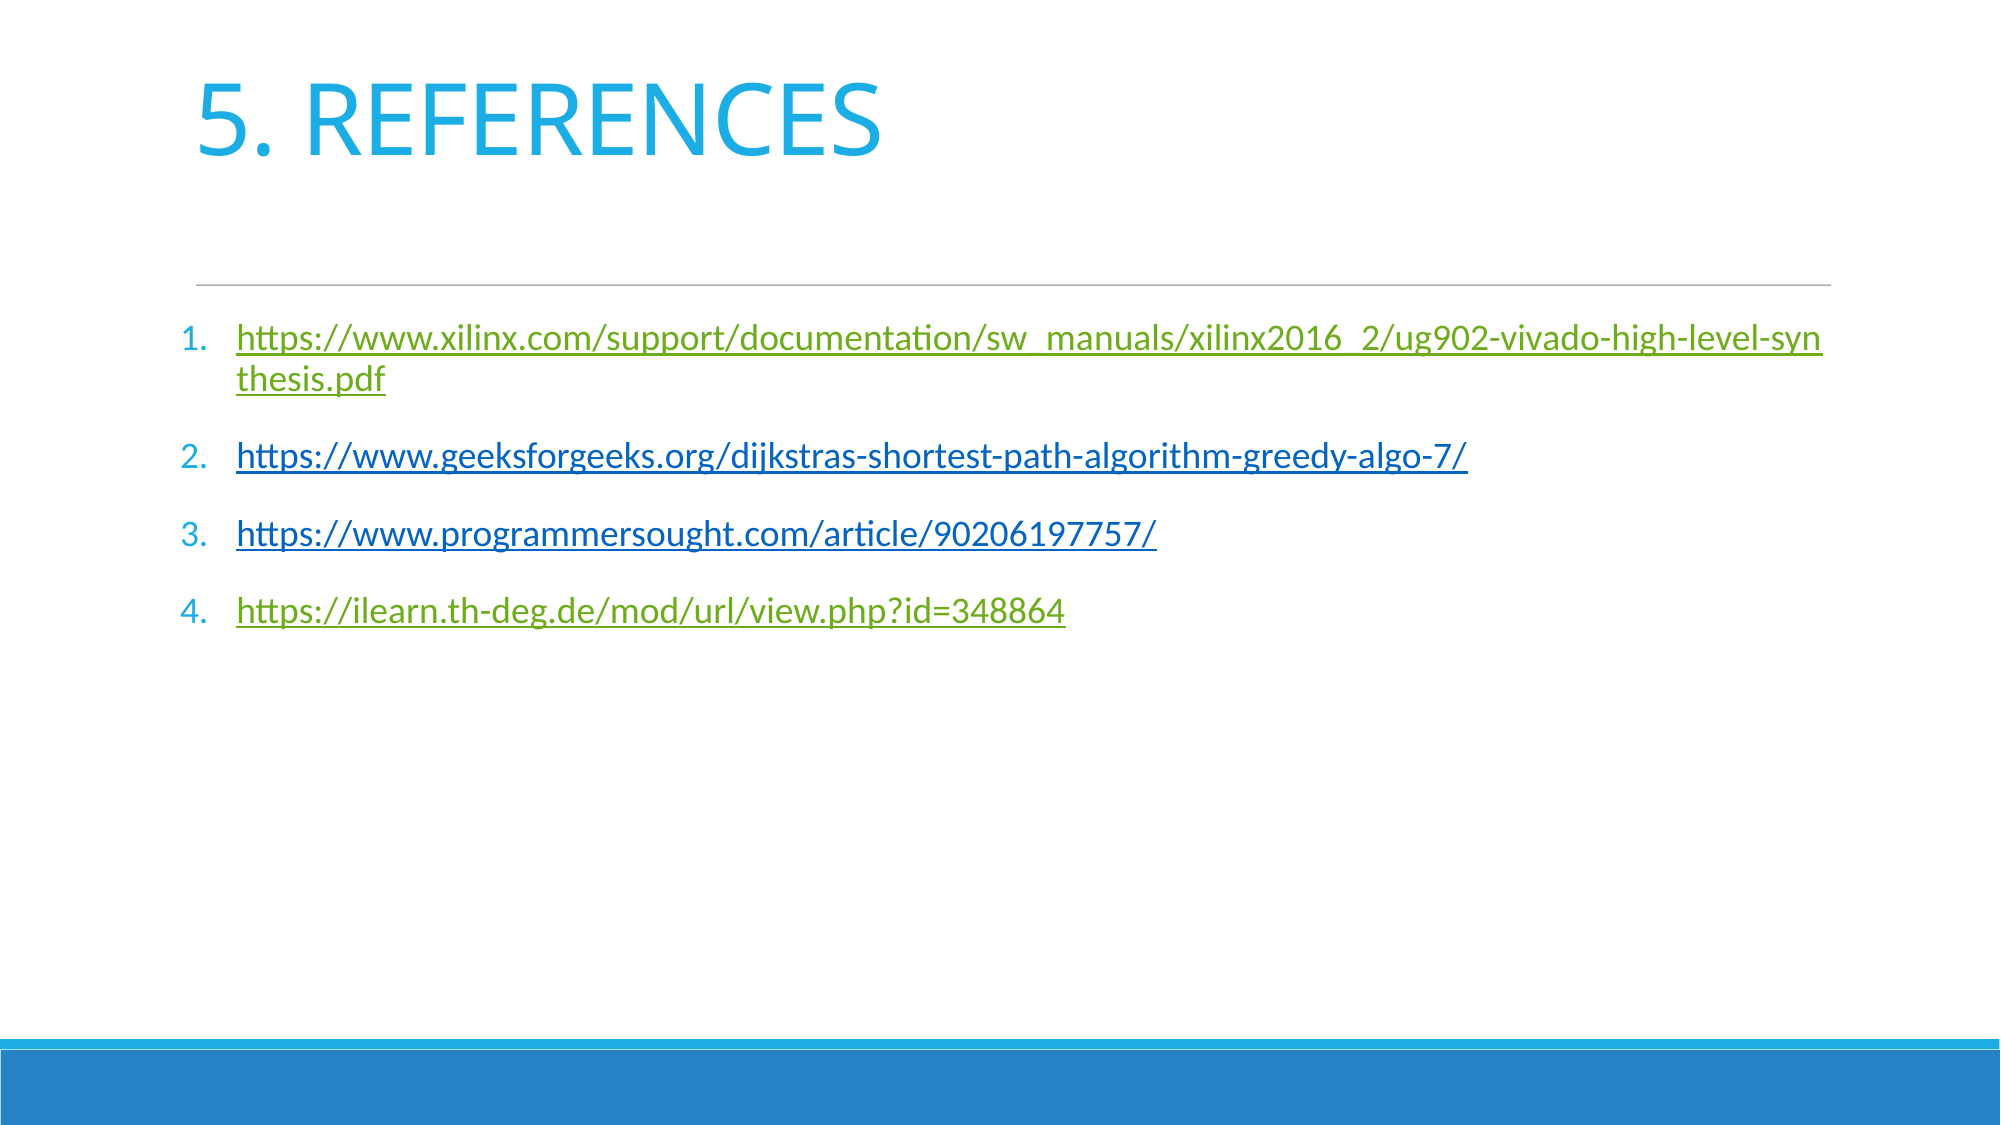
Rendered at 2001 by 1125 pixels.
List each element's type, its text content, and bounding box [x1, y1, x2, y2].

text_box 5. REFERENCES [180, 47, 1830, 285]
text_box https://www.xilinx.com/support/documentation/sw_manuals/xilinx2016_2/ug902-vivado-high-level-synthesis.pdf https://www.geeksforgeeks.org/dijkstras-shortest-path-algorithm-greedy-algo-7/ https://www.programmersought.com/article/90206197757/ https://ilearn.th-deg.de/mod/url/view.php?id=348864 [180, 302, 1830, 963]
